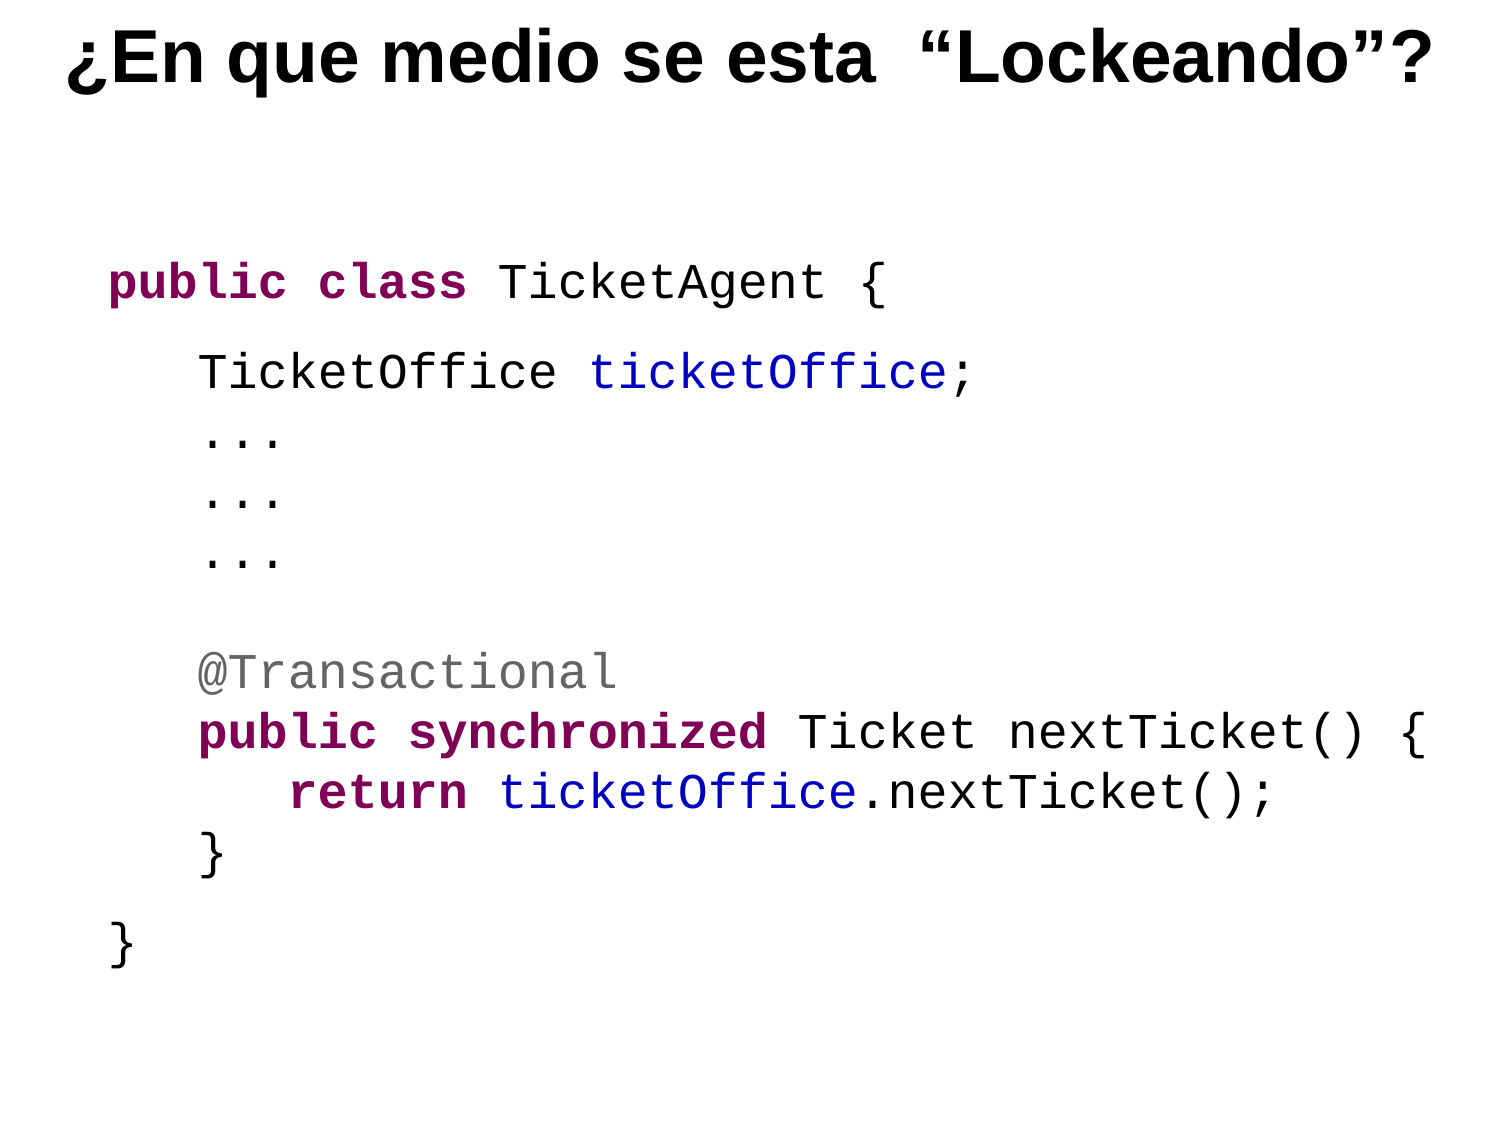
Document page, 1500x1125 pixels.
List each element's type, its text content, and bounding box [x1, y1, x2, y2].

text_box ¿En que medio se esta “Lockeando”? [0, 0, 1500, 105]
text_box public class TicketAgent { TicketOffice ticketOffice; ... ... ... @Transactional public synchronized Ticket nextTicket() { return ticketOffice.nextTicket(); } } [92, 241, 1443, 976]
